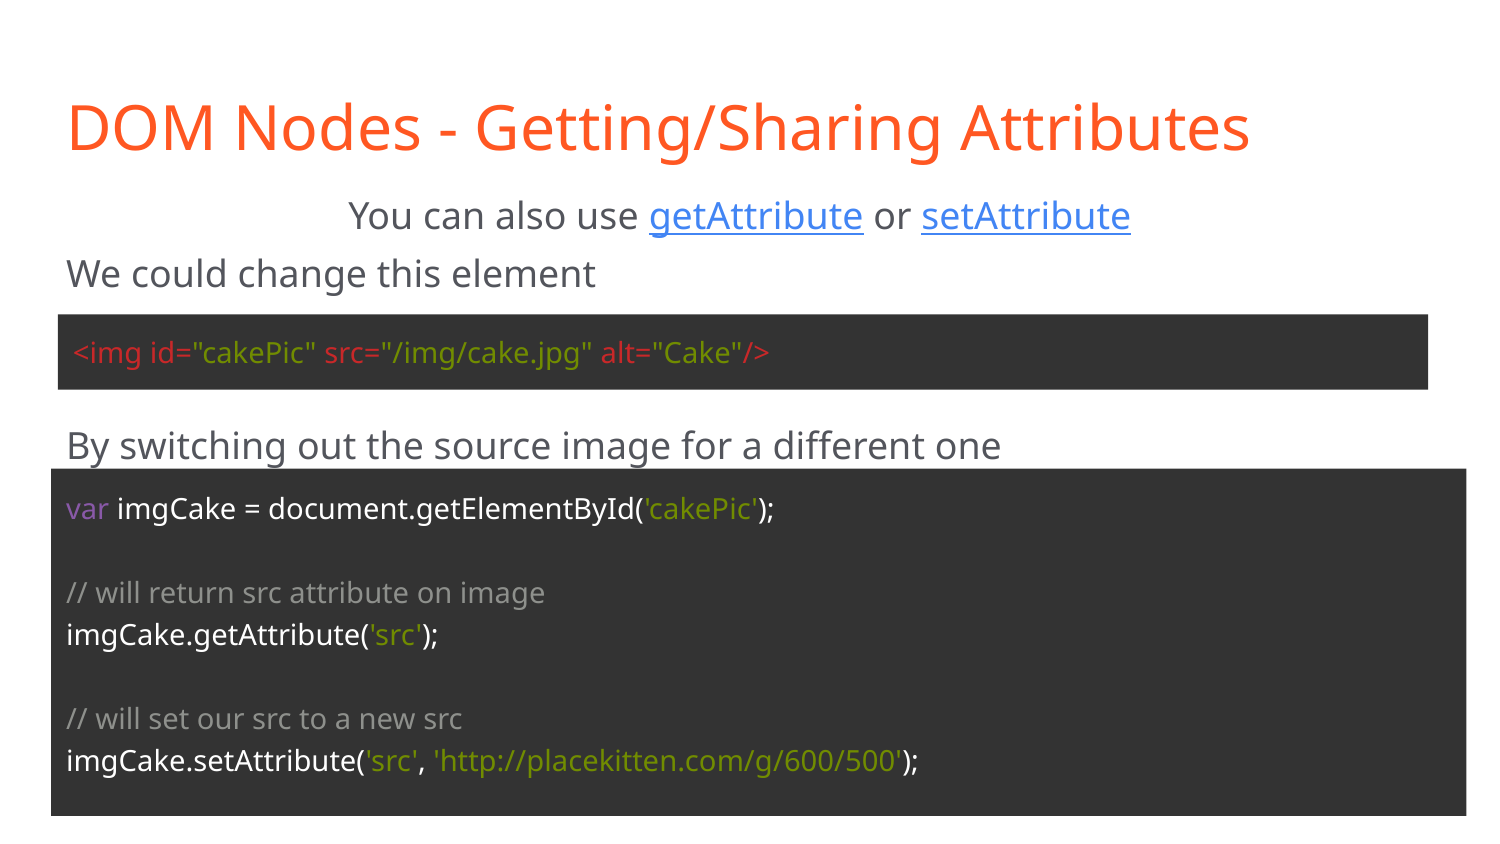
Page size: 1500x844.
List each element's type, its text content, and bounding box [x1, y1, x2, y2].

list By switching out the source image for a different one [51, 400, 1467, 468]
list var imgCake = document.getElementById('cakePic'); // will return src attribute on image imgCake.getAttribute('src'); // will set our src to a new src imgCake.setAttribute('src', 'http://placekitten.com/g/600/500'); [51, 468, 1467, 816]
list We could change this element [51, 228, 1416, 304]
list <img id="cakePic" src="/img/cake.jpg" alt="Cake"/> [57, 314, 1429, 390]
title DOM Nodes - Getting/Sharing Attributes [51, 72, 1449, 167]
list You can also use getAttribute or setAttribute [57, 166, 1422, 243]
